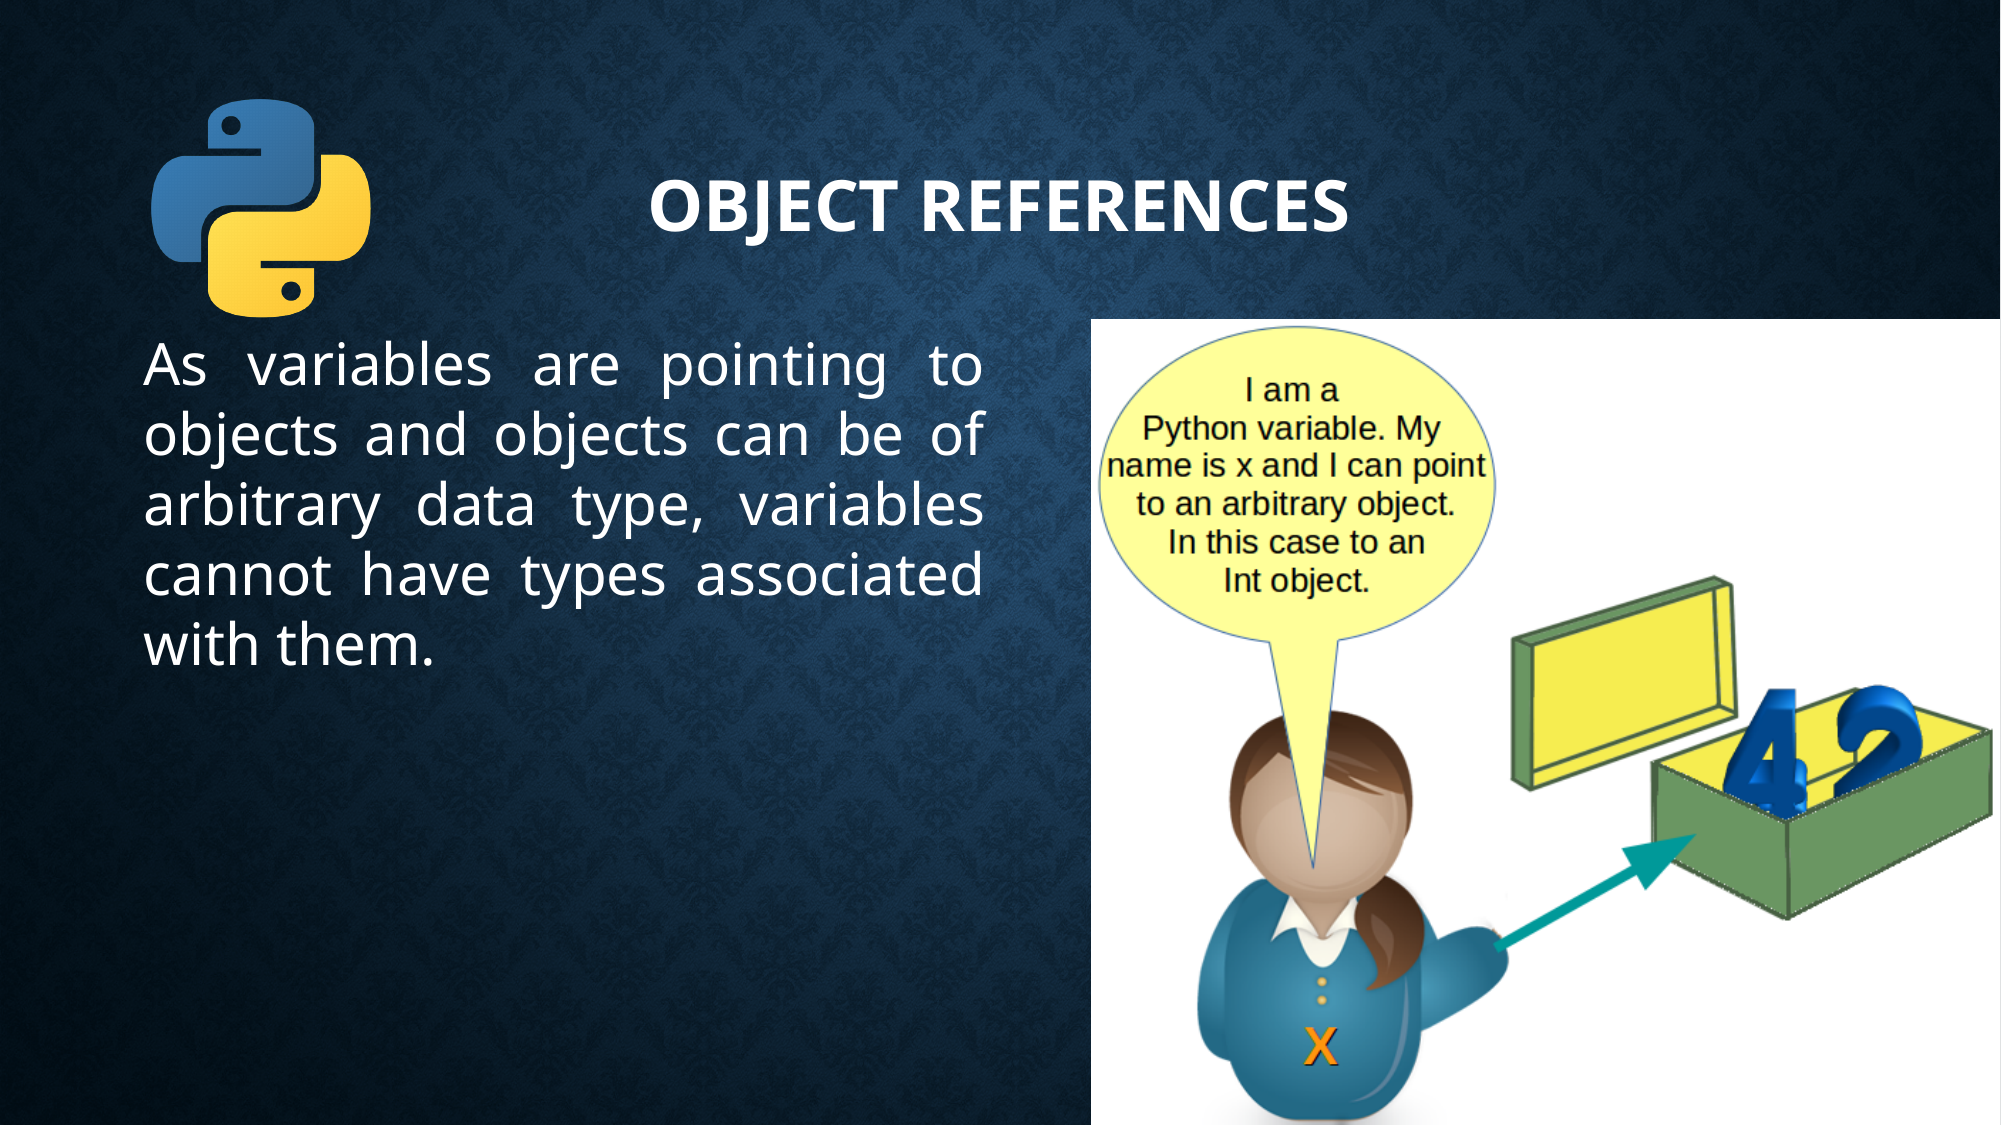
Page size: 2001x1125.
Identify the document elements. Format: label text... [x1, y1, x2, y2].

text_box As variables are pointing to objects and objects can be of arbitrary data type, variables cannot have types associated with them. [128, 319, 1000, 685]
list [1091, 319, 2000, 1125]
title Object references [371, 99, 1849, 318]
picture [151, 99, 371, 318]
